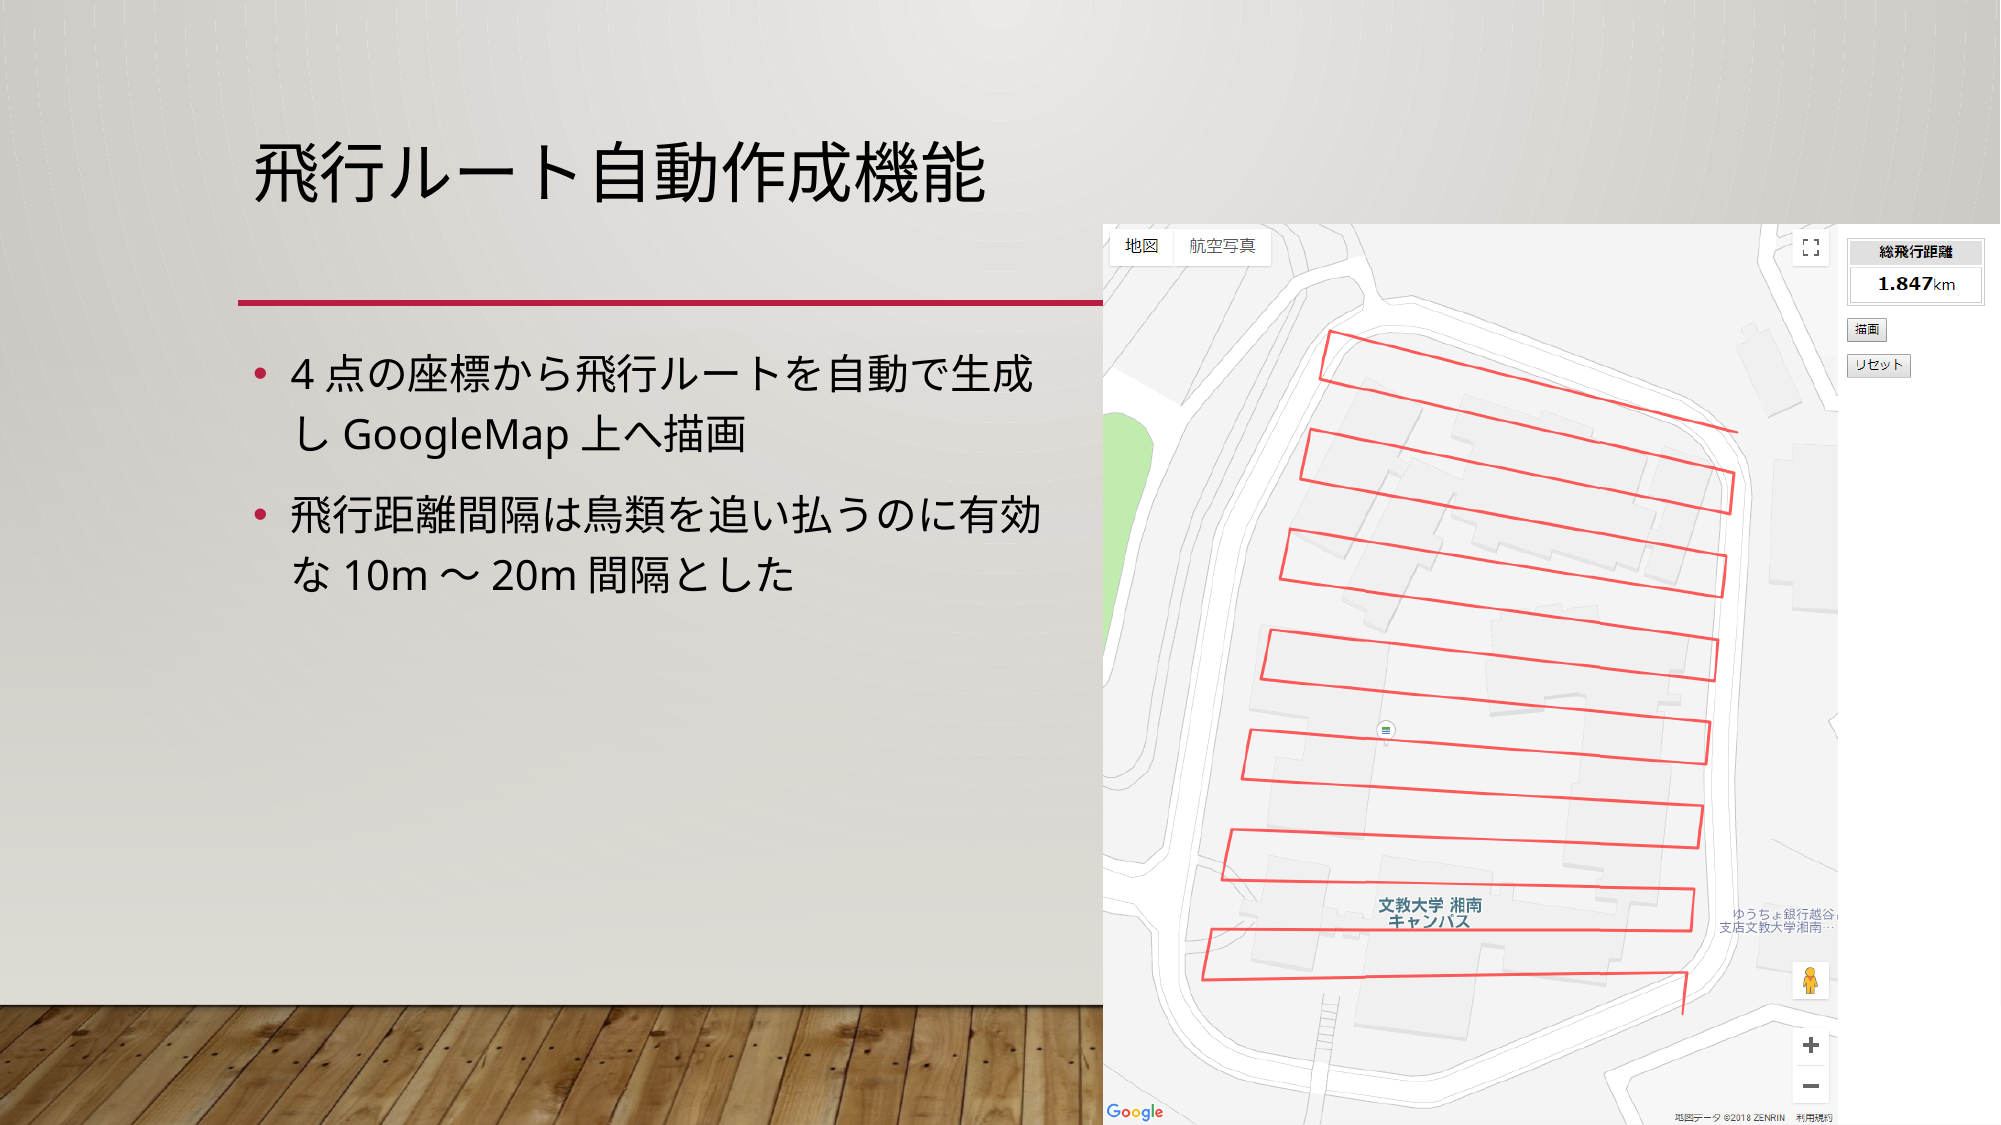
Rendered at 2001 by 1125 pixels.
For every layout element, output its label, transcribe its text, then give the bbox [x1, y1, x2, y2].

picture [0, 224, 2000, 1125]
title 飛行ルート自動作成機能 [238, 131, 1814, 305]
list 4点の座標から飛行ルートを自動で生成しGoogleMap上へ描画 飛行距離間隔は鳥類を追い払うのに有効な10m～20m間隔とした [238, 330, 1079, 897]
